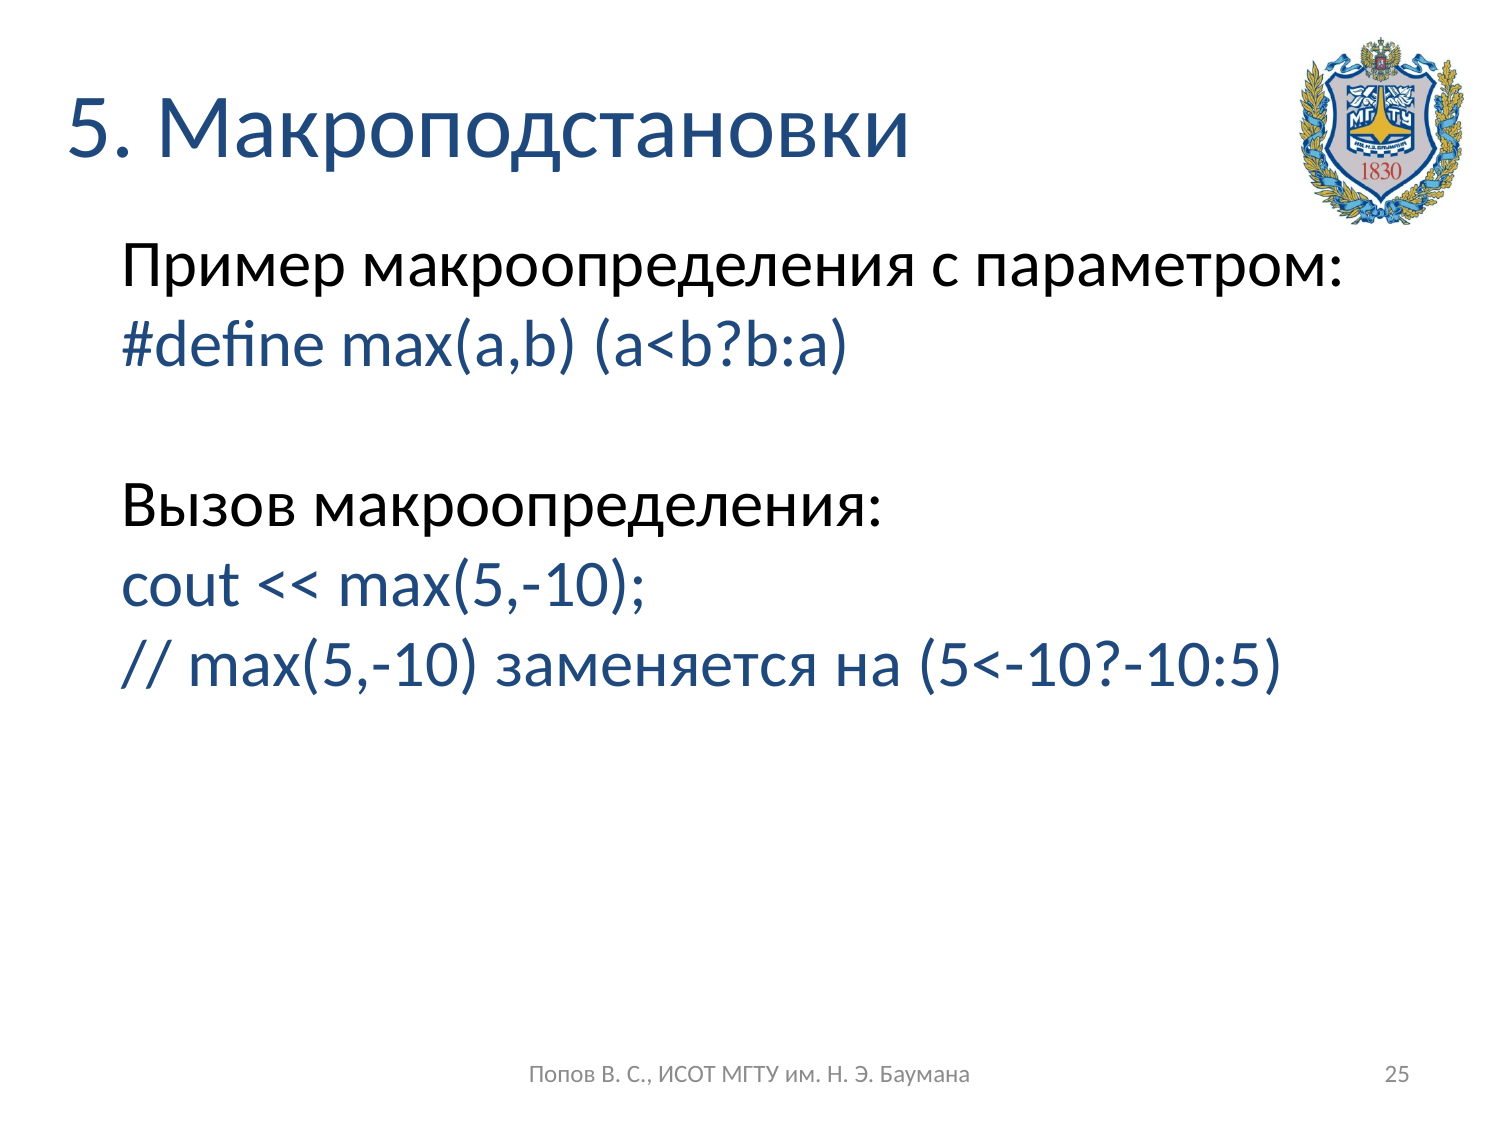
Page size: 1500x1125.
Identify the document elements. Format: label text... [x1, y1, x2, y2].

footer Попов В. С., ИСОТ МГТУ им. Н. Э. Баумана [512, 1042, 988, 1103]
text_box Пример макроопределения с параметром: #define max(a,b) (a<b?b:a) Вызов макроопределения: cout << max(5,-10); // max(5,-10) заменяется на (5<-10?-10:5) [50, 212, 1450, 707]
slide_number 25 [1074, 1042, 1425, 1103]
picture [1299, 37, 1464, 226]
title 5. Макроподстановки [50, 0, 1275, 212]
